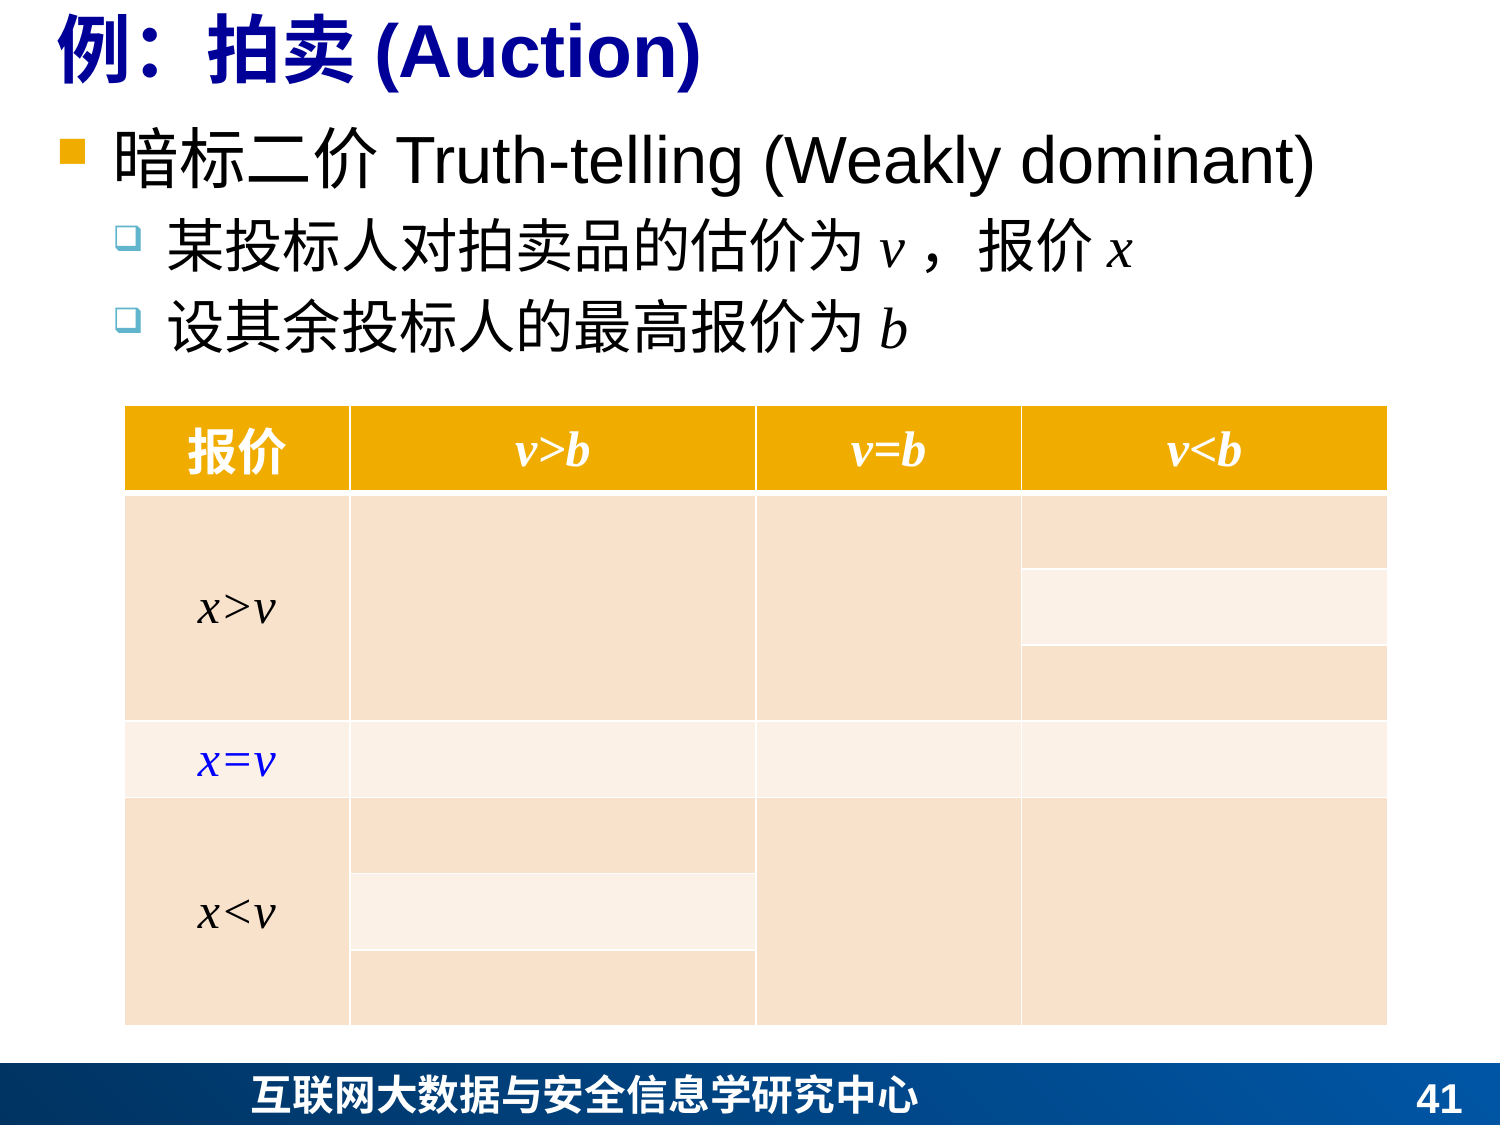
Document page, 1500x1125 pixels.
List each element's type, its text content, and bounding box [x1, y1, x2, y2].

table_cell [757, 496, 1021, 720]
table_cell x>v [125, 496, 349, 720]
table_cell [351, 722, 755, 797]
table_cell [351, 496, 755, 720]
table_header v>b [351, 406, 755, 490]
title 例：拍卖(Auction) [41, 0, 1500, 114]
table_cell [757, 798, 1021, 1025]
table_header v=b [757, 406, 1021, 490]
table_cell x<v [125, 798, 349, 1025]
table_cell [1022, 496, 1387, 568]
table_cell [757, 722, 1021, 797]
table_header v<b [1022, 406, 1387, 490]
table_cell [1022, 722, 1387, 797]
slide_number 40 [1127, 1063, 1479, 1125]
table_cell [351, 798, 755, 873]
table_cell [1022, 646, 1387, 720]
table_cell [351, 951, 755, 1025]
table_header 报价 [125, 406, 349, 490]
list 暗标二价Truth-telling (Weakly dominant) 某投标人对拍卖品的估价为v，报价x 设其余投标人的最高报价为b [41, 114, 1459, 409]
table_cell [351, 874, 755, 949]
table_cell x=v [125, 722, 349, 797]
table_cell [1022, 570, 1387, 644]
table_cell [1022, 798, 1387, 1025]
